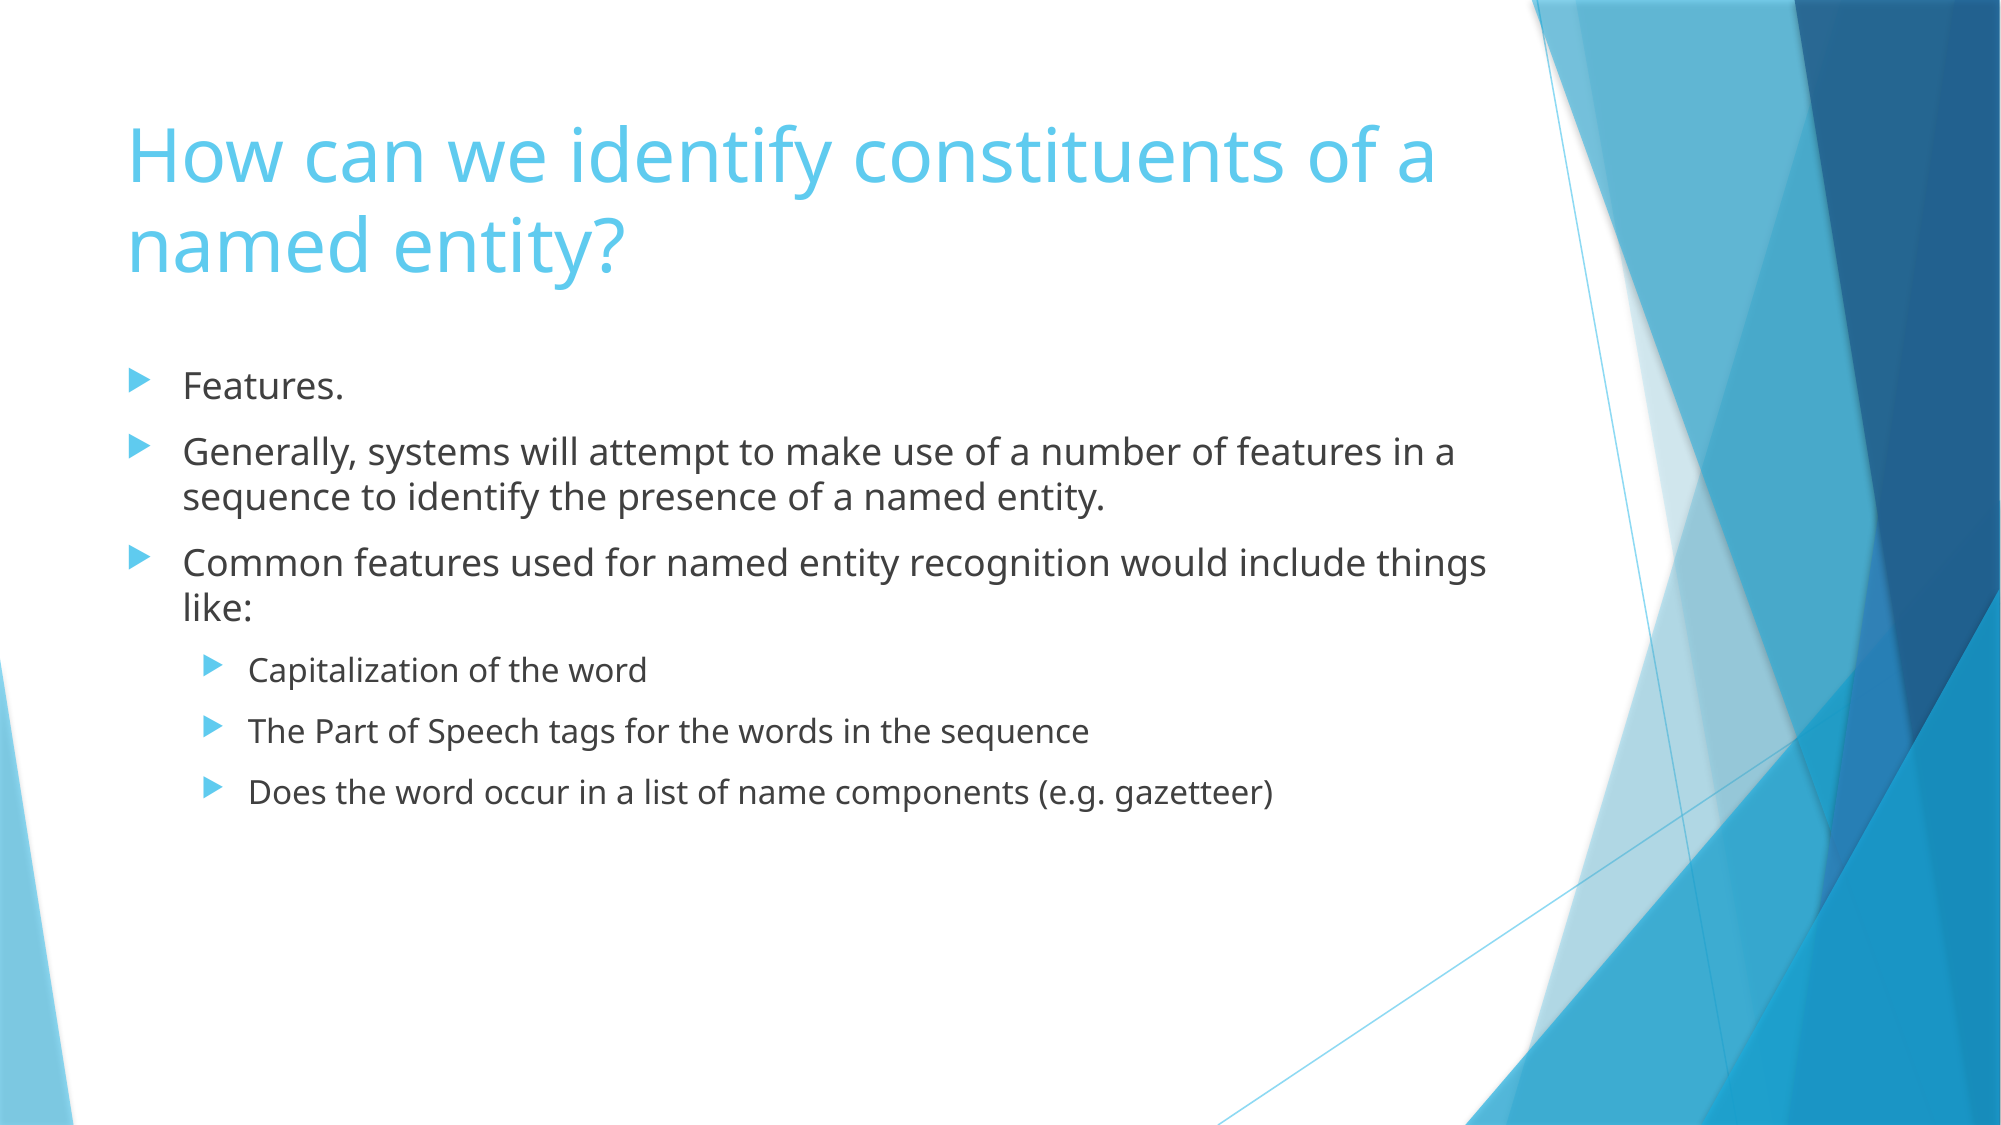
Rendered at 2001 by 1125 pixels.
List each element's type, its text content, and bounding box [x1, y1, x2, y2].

title How can we identify constituents of a named entity? [111, 99, 1522, 317]
list Features. Generally, systems will attempt to make use of a number of features in a sequence to identify the presence of a named entity. Common features used for named entity recognition would include things like: Capitalization of the word The Part of Speech tags for the words in the sequence Does the word occur in a list of name components (e.g. gazetteer) [111, 354, 1522, 992]
